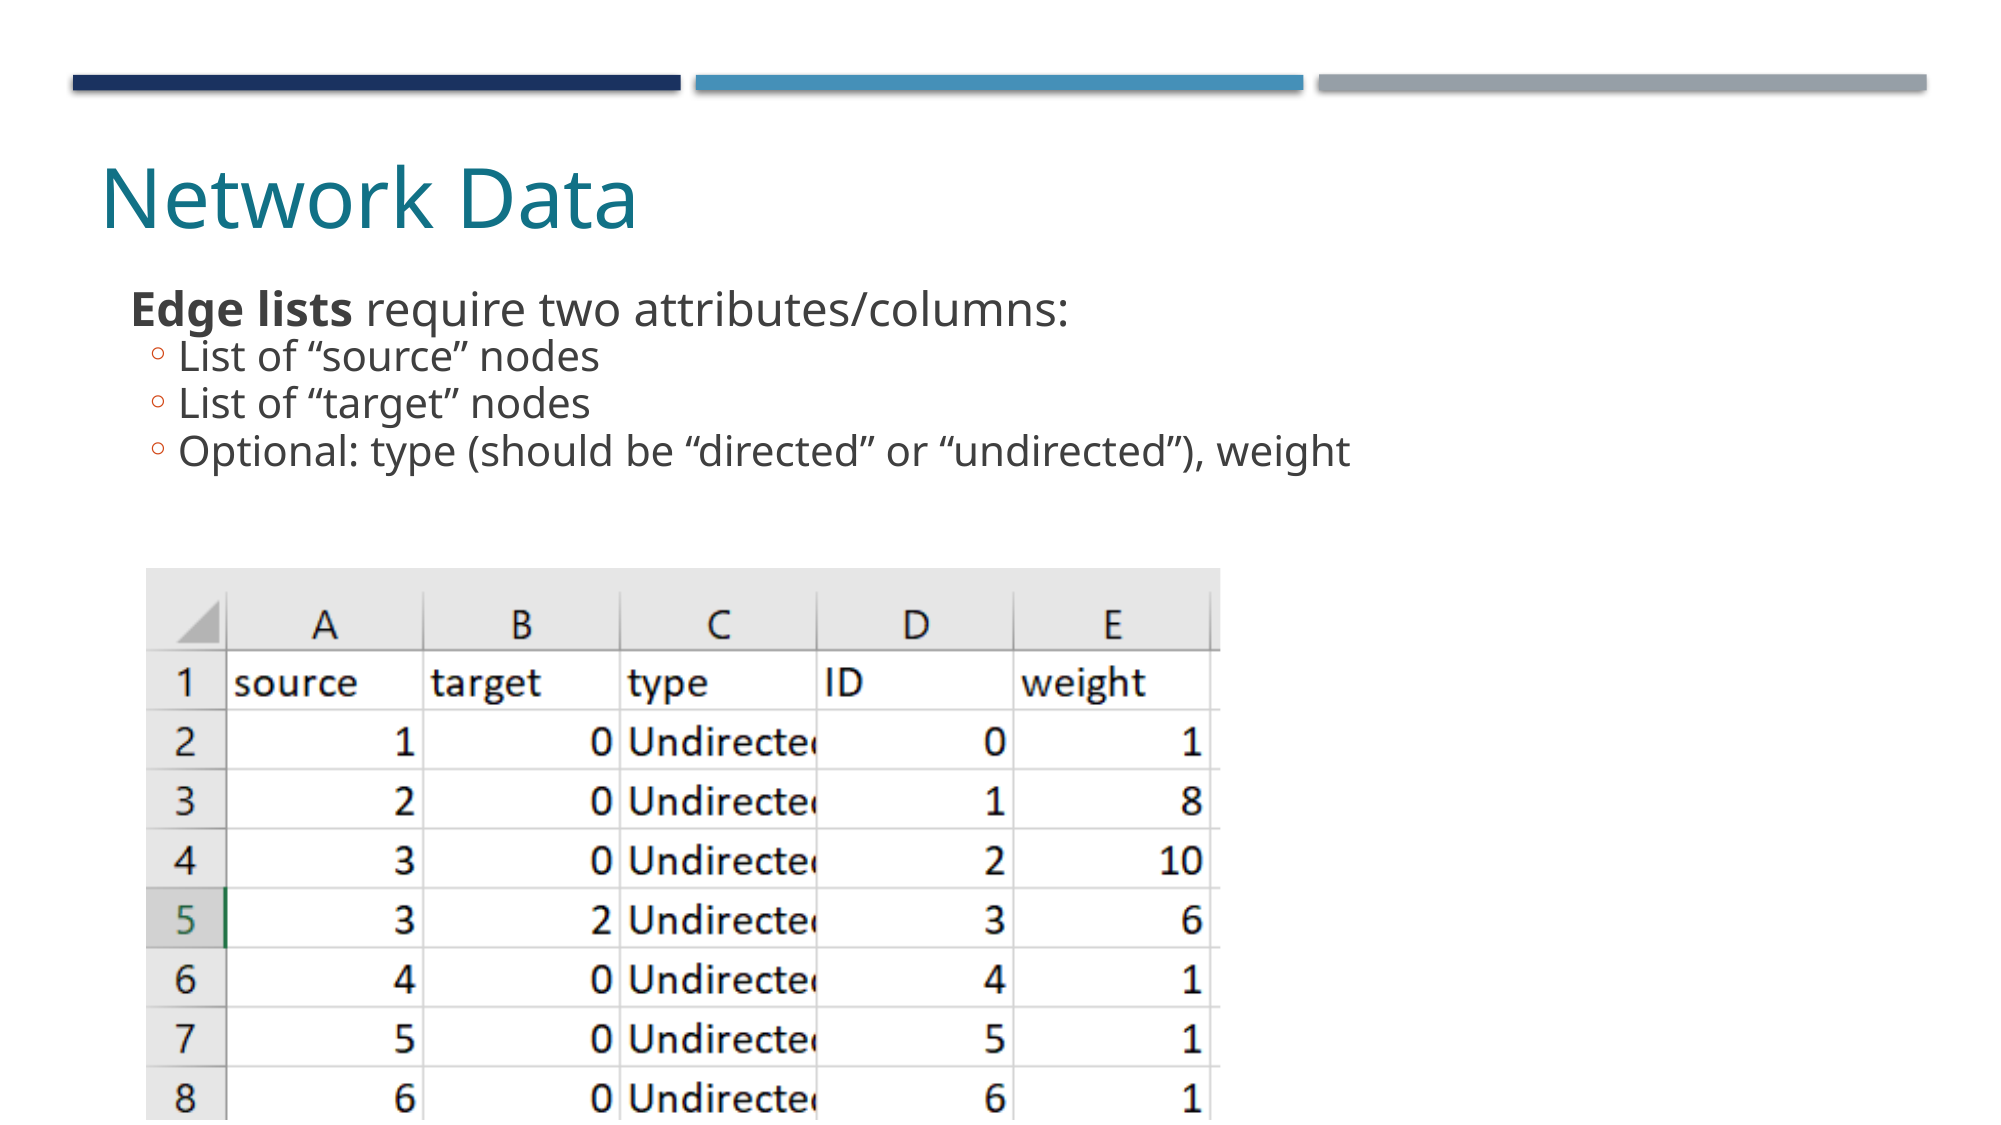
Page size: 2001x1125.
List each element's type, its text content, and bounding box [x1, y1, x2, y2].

text_box Edge lists require two attributes/columns: List of “source” nodes List of “target” nodes Optional: type (should be “directed” or “undirected”), weight [99, 279, 1968, 671]
text_box Network Data [99, 144, 1588, 236]
picture [145, 568, 1221, 1121]
